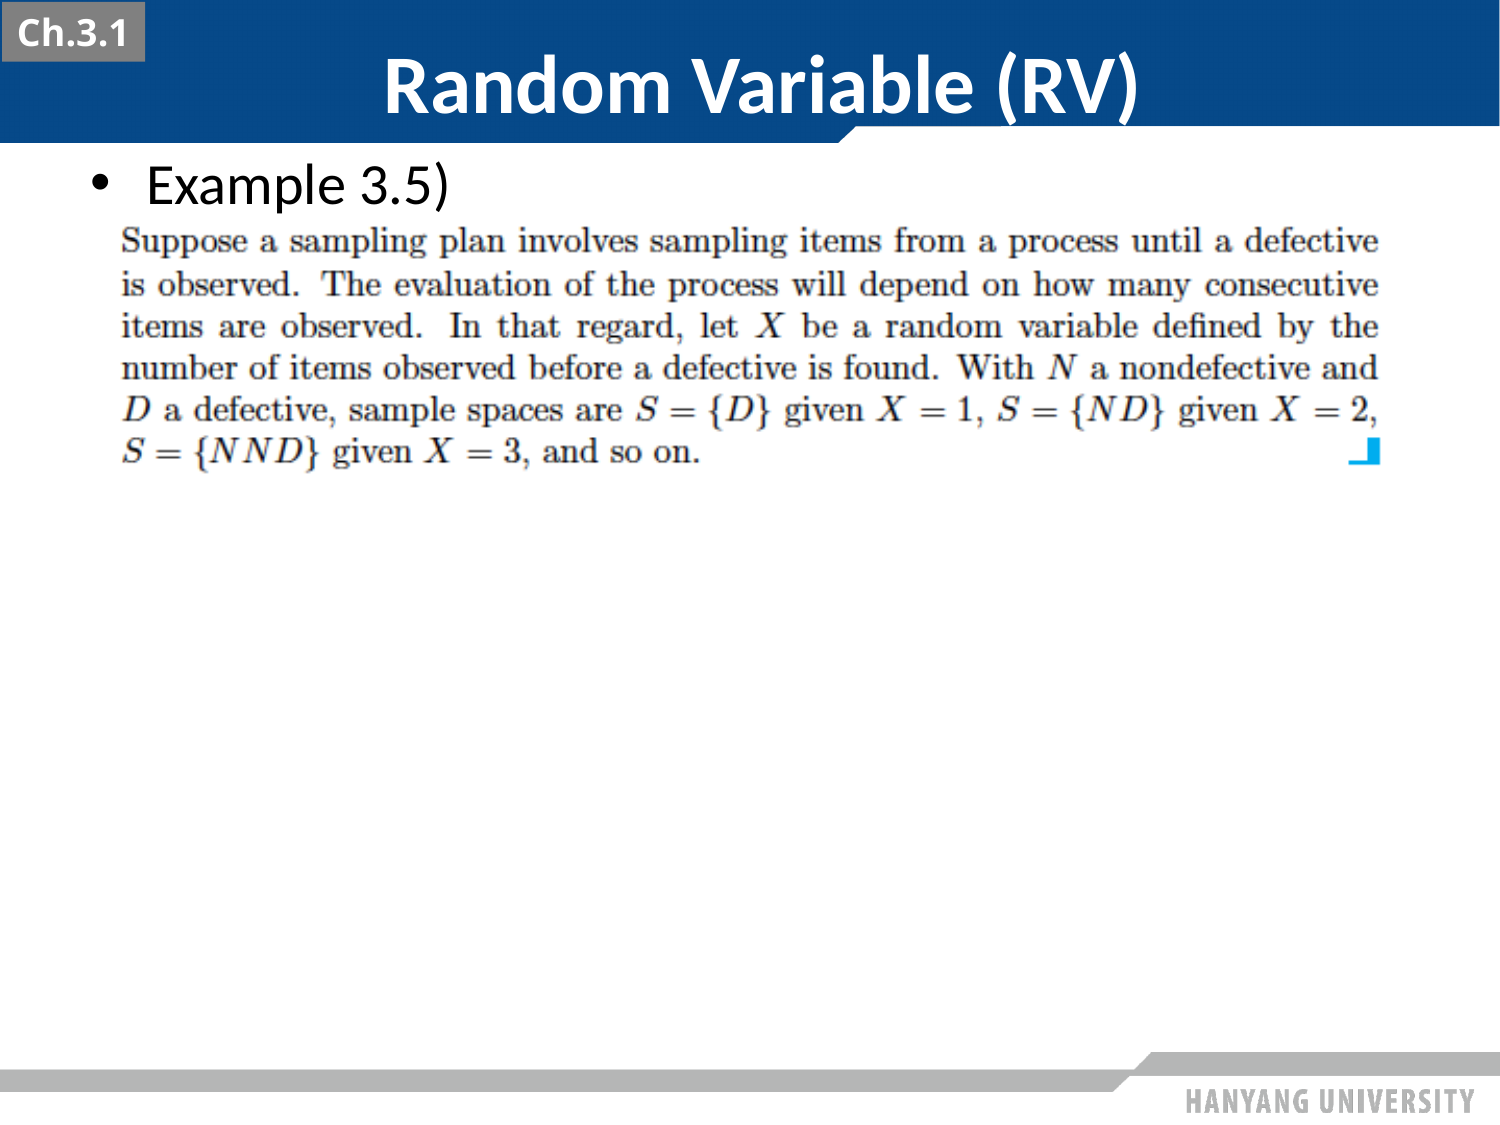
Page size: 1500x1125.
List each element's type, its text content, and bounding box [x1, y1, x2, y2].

picture [0, 0, 1500, 143]
text_box Example 3.5) [75, 138, 1448, 1042]
title Random Variable (RV) [35, 10, 1490, 150]
text_box Ch.3.1 [2, 1, 146, 62]
picture [0, 1052, 1500, 1113]
picture [117, 214, 1394, 485]
